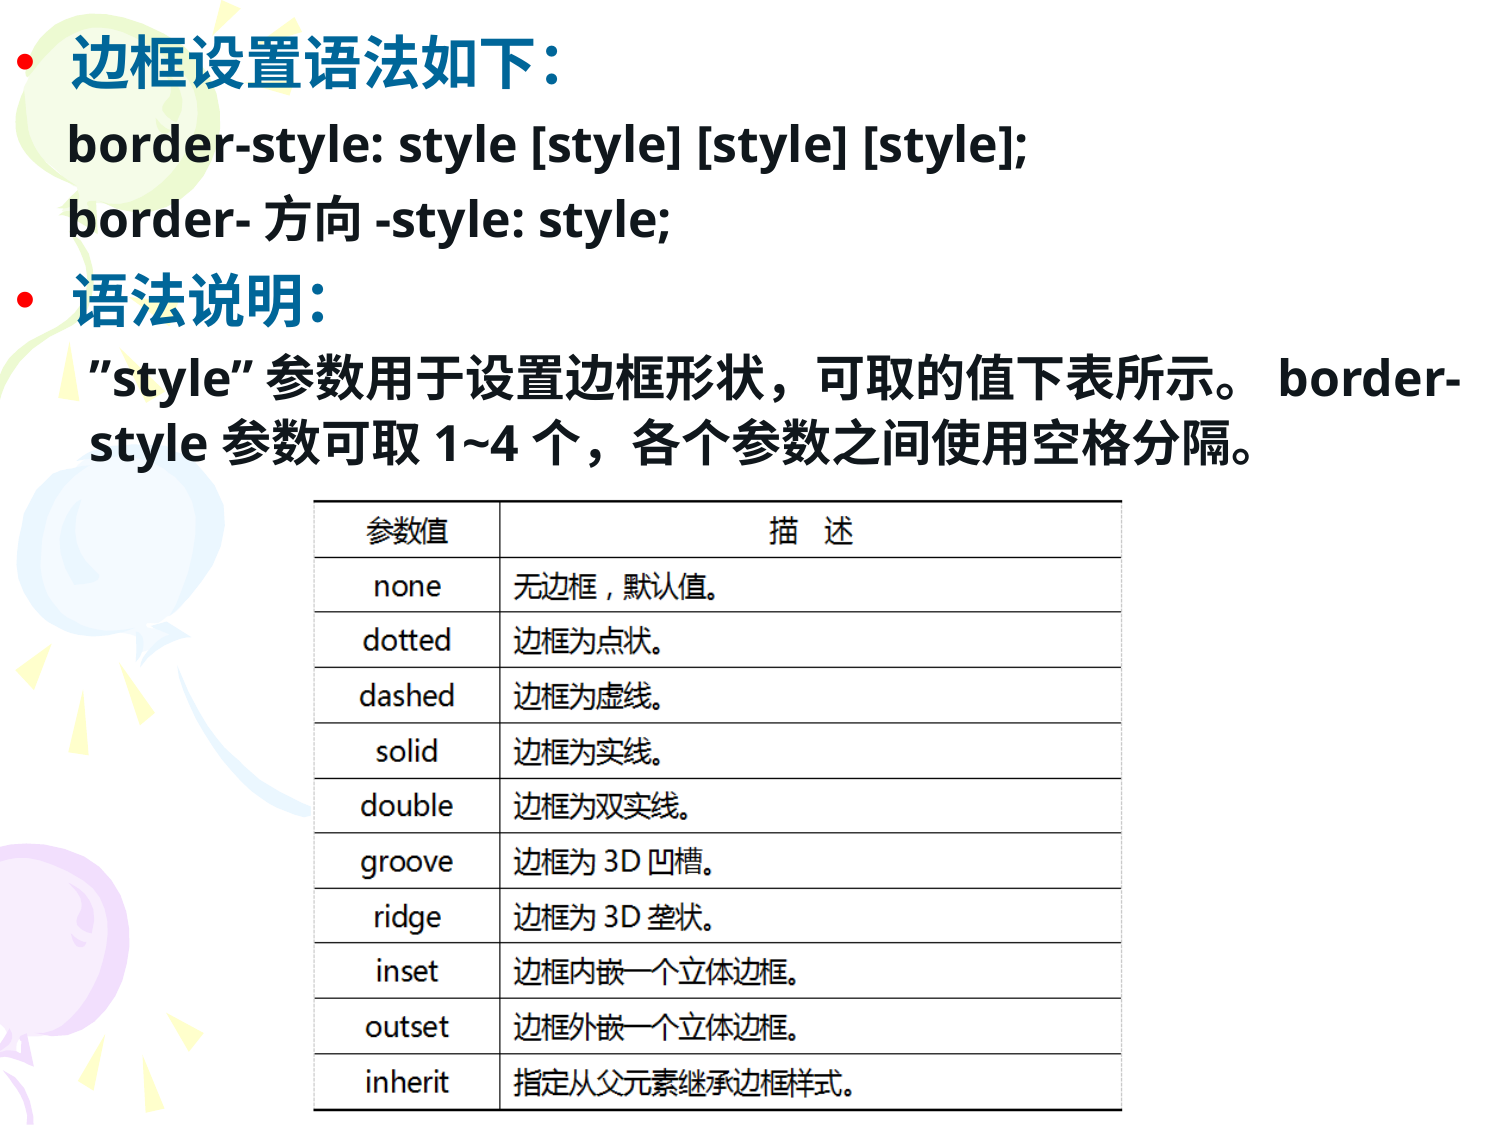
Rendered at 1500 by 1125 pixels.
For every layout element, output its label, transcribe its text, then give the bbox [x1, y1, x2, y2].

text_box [310, 494, 1126, 1114]
list 边框设置语法如下： border-style: style [style] [style] [style]; border-方向-style: style; 语法说明： ”style”参数用于设置边框形状，可取的值下表所示。border-style参数可取1~4个，各个参数之间使用空格分隔。 [0, 18, 1500, 925]
